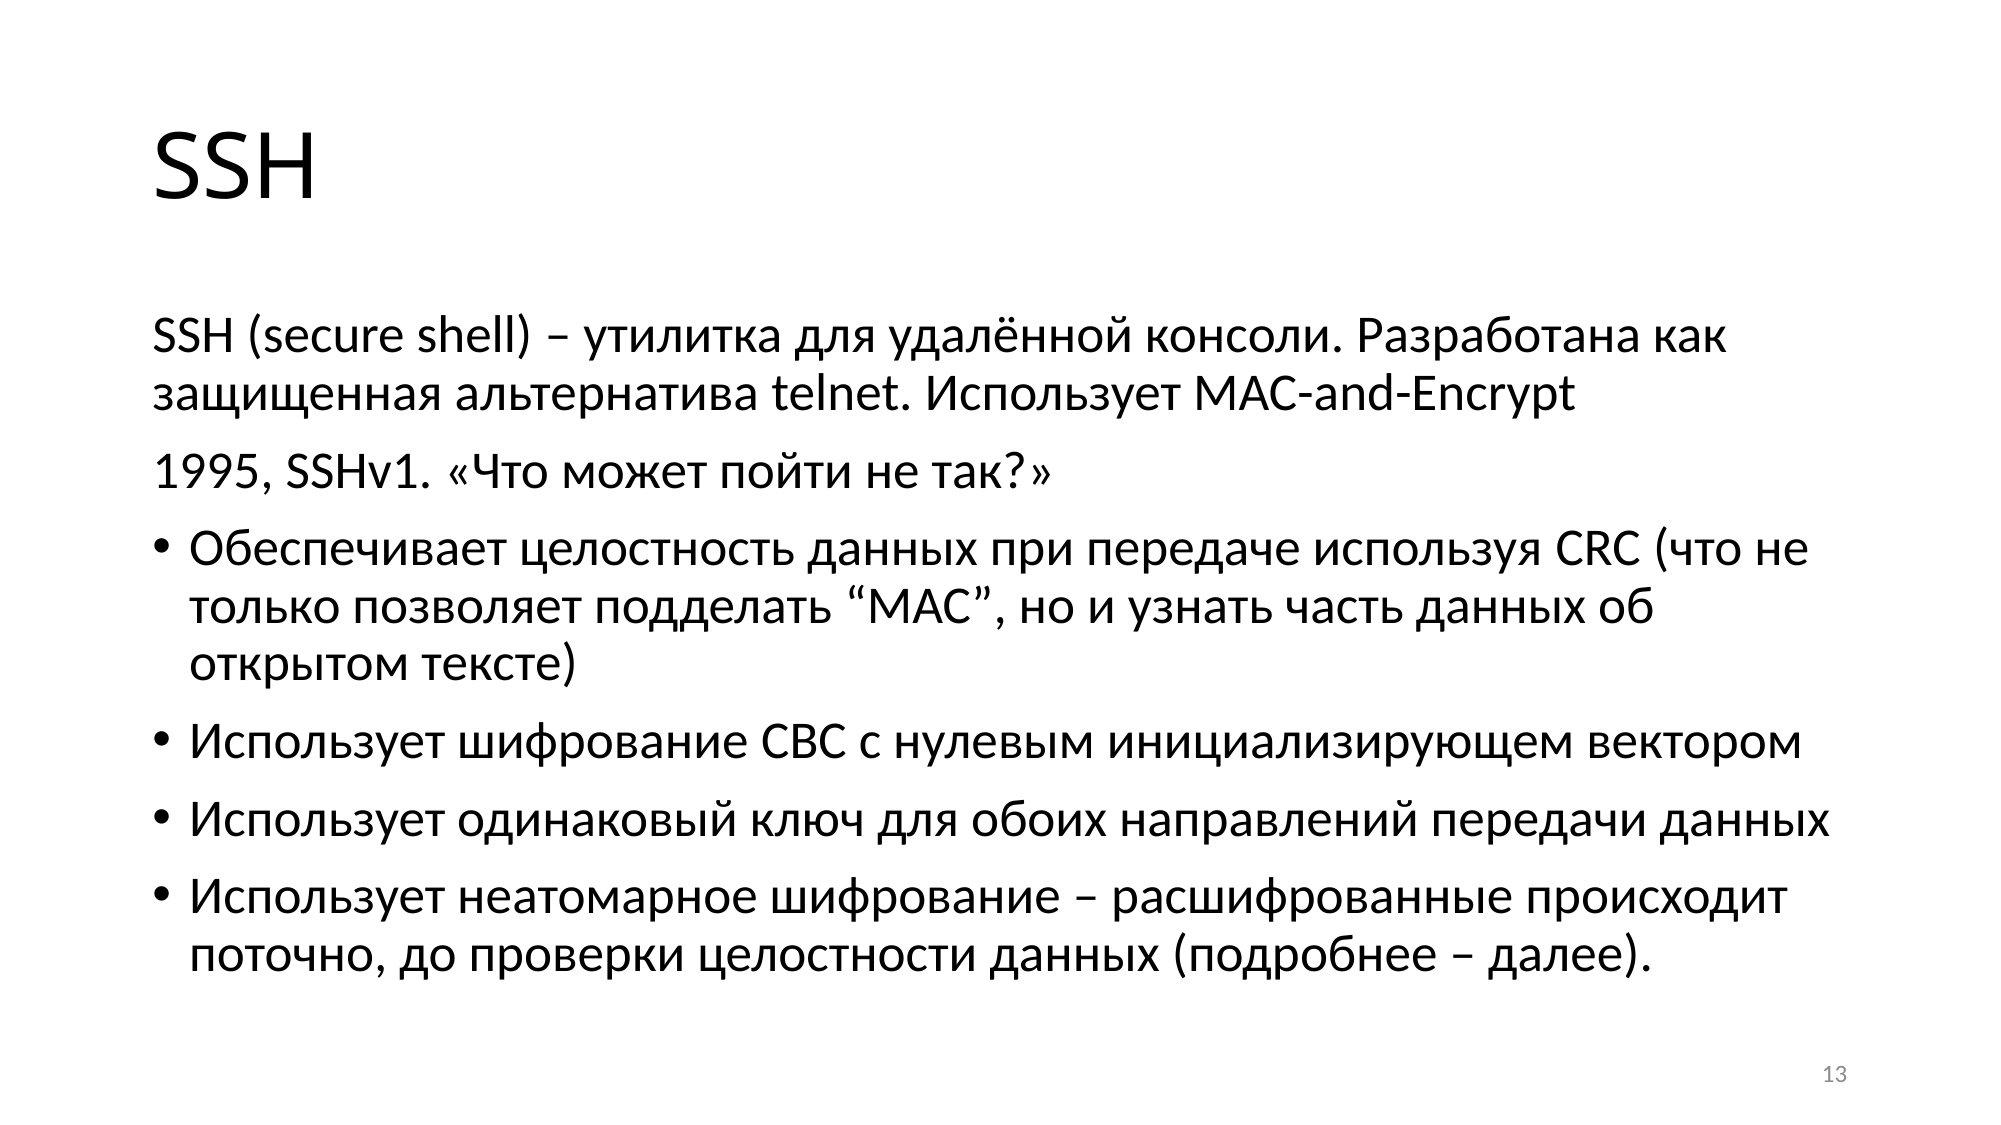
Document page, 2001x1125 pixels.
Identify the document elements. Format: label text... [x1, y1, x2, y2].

title SSH [137, 59, 1863, 278]
list SSH (secure shell) – утилитка для удалённой консоли. Разработана как защищенная альтернатива telnet. Использует MAC-and-Encrypt 1995, SSHv1. «Что может пойти не так?» Обеспечивает целостность данных при передаче используя CRC (что не только позволяет подделать “MAC”, но и узнать часть данных об открытом тексте) Использует шифрование CBC с нулевым инициализирующем вектором Использует одинаковый ключ для обоих направлений передачи данных Использует неатомарное шифрование – расшифрованные происходит поточно, до проверки целостности данных (подробнее – далее). [137, 299, 1863, 1014]
slide_number 13 [1412, 1042, 1863, 1103]
